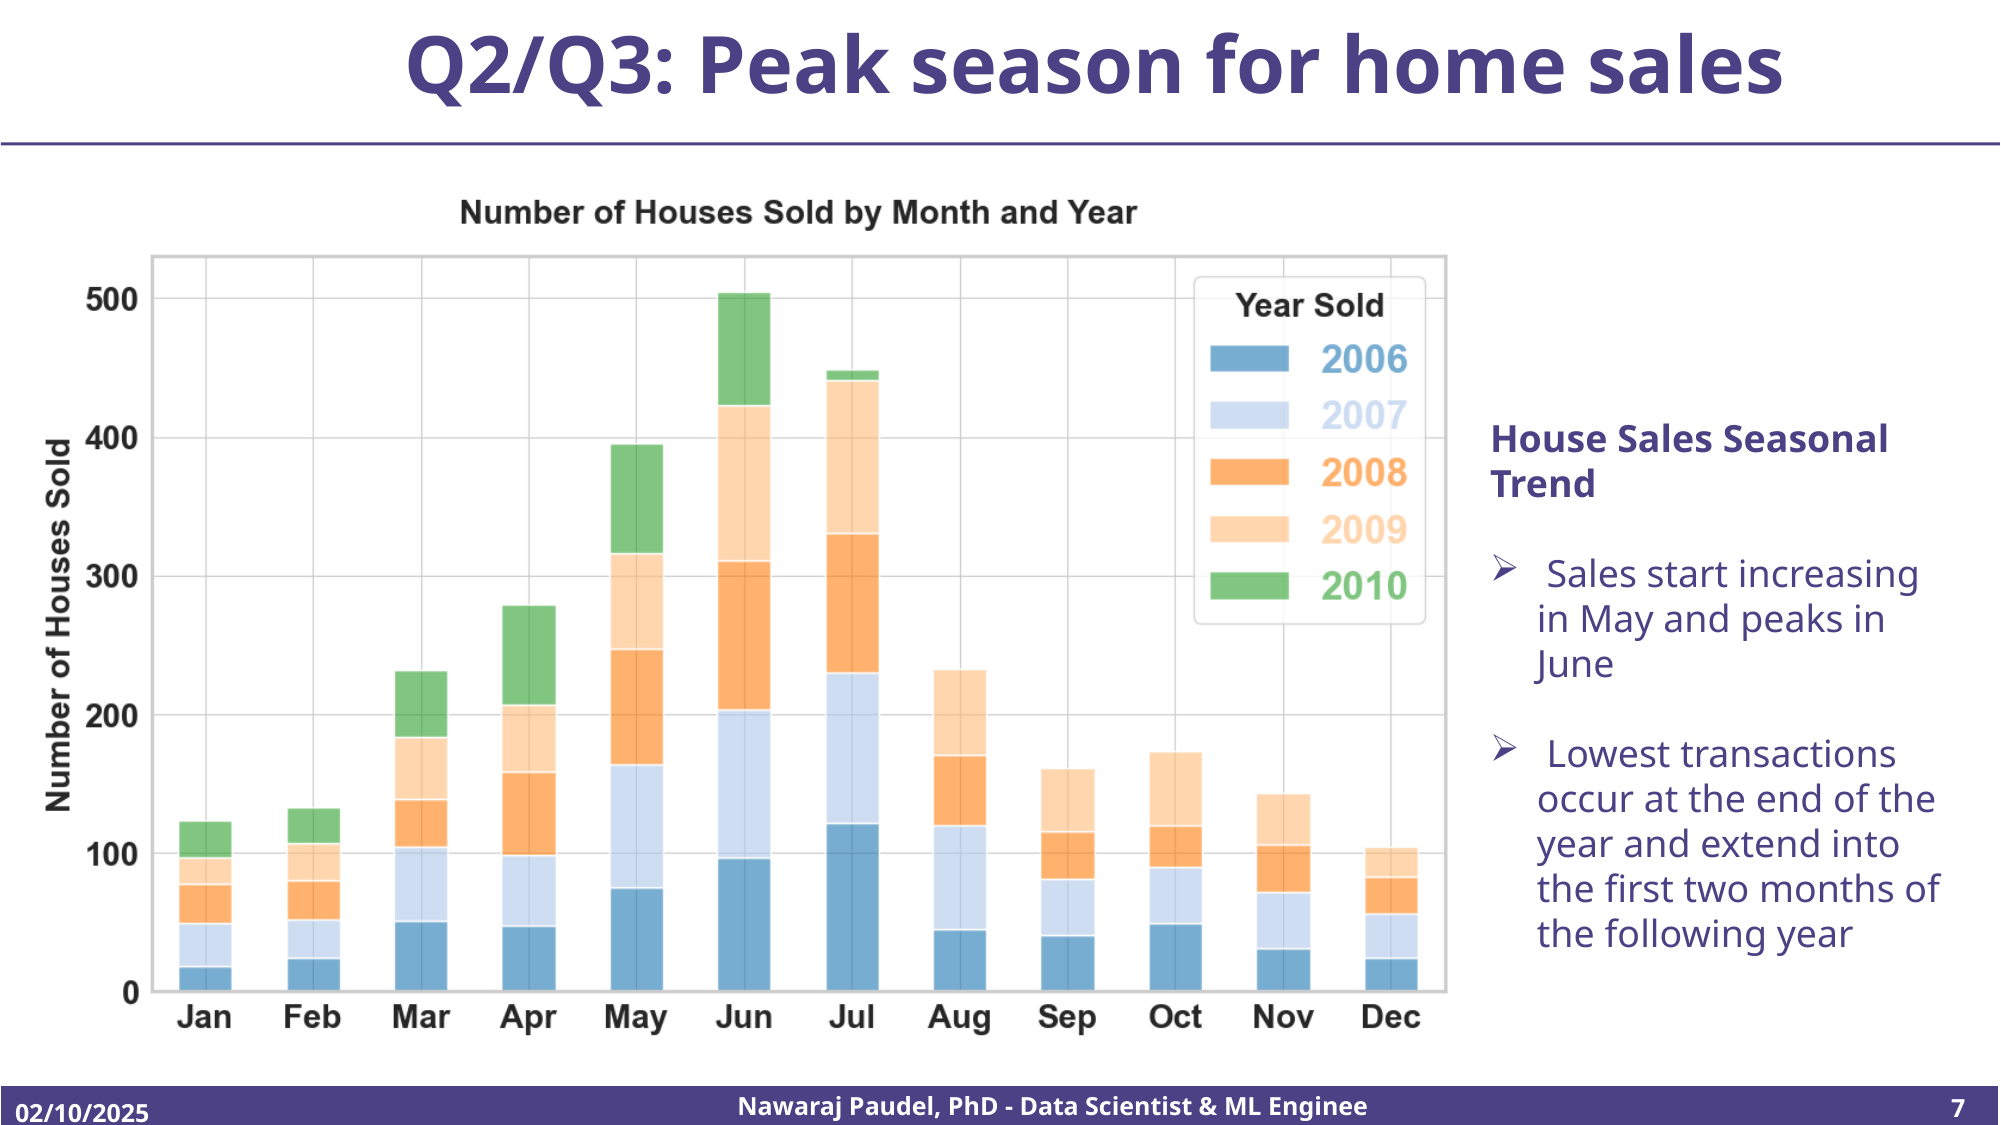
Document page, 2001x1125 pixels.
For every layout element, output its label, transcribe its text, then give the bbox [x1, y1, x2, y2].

slide_number 7 [1545, 1090, 1987, 1125]
title Q2/Q3: Peak season for home sales [0, 0, 2000, 146]
picture [35, 188, 1456, 1046]
text_box House Sales Seasonal Trend Sales start increasing in May and peaks in June Lowest transactions occur at the end of the year and extend into the first two months of the following year [1475, 407, 1965, 963]
footer Nawaraj Paudel, PhD - Data Scientist & ML Engineer [722, 1090, 1392, 1124]
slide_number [0, 1093, 442, 1125]
